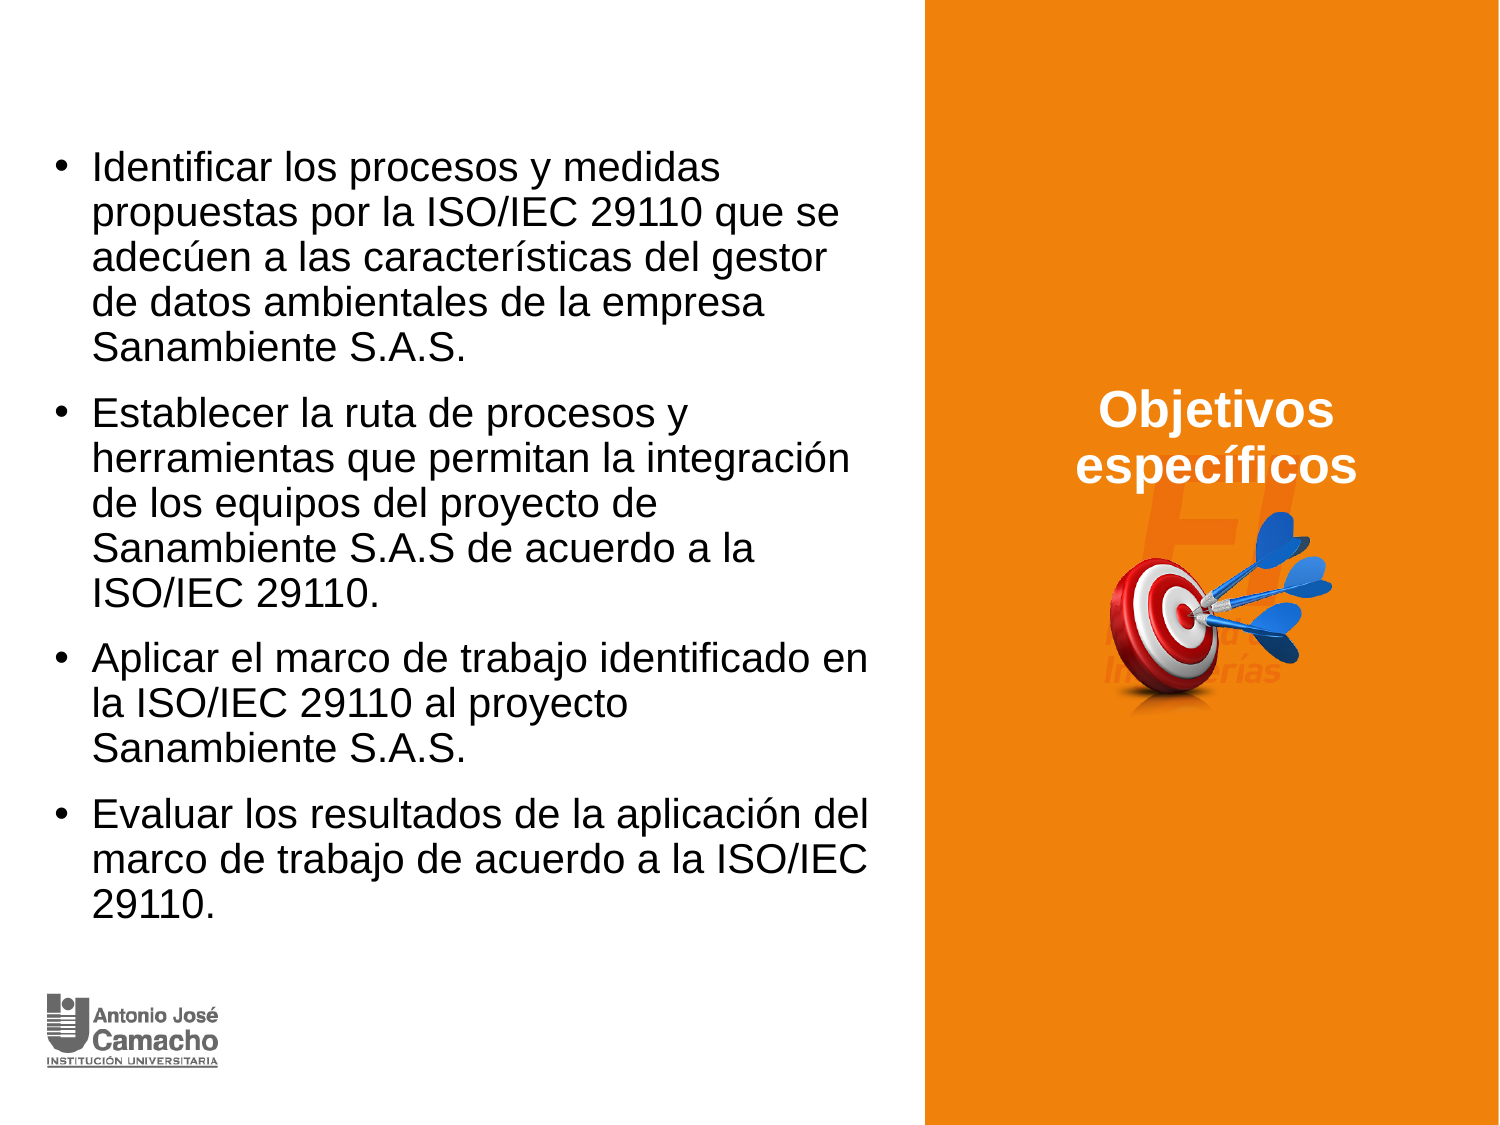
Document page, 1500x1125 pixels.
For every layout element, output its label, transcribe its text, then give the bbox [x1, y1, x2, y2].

picture [0, 0, 1500, 1125]
list Identificar los procesos y medidas propuestas por la ISO/IEC 29110 que se adecúen a las características del gestor de datos ambientales de la empresa Sanambiente S.A.S. Establecer la ruta de procesos y herramientas que permitan la integración de los equipos del proyecto de Sanambiente S.A.S de acuerdo a la ISO/IEC 29110. Aplicar el marco de trabajo identificado en la ISO/IEC 29110 al proyecto Sanambiente S.A.S. Evaluar los resultados de la aplicación del marco de trabajo de acuerdo a la ISO/IEC 29110. [39, 137, 889, 947]
title Objetivos específicos [951, 374, 1484, 503]
